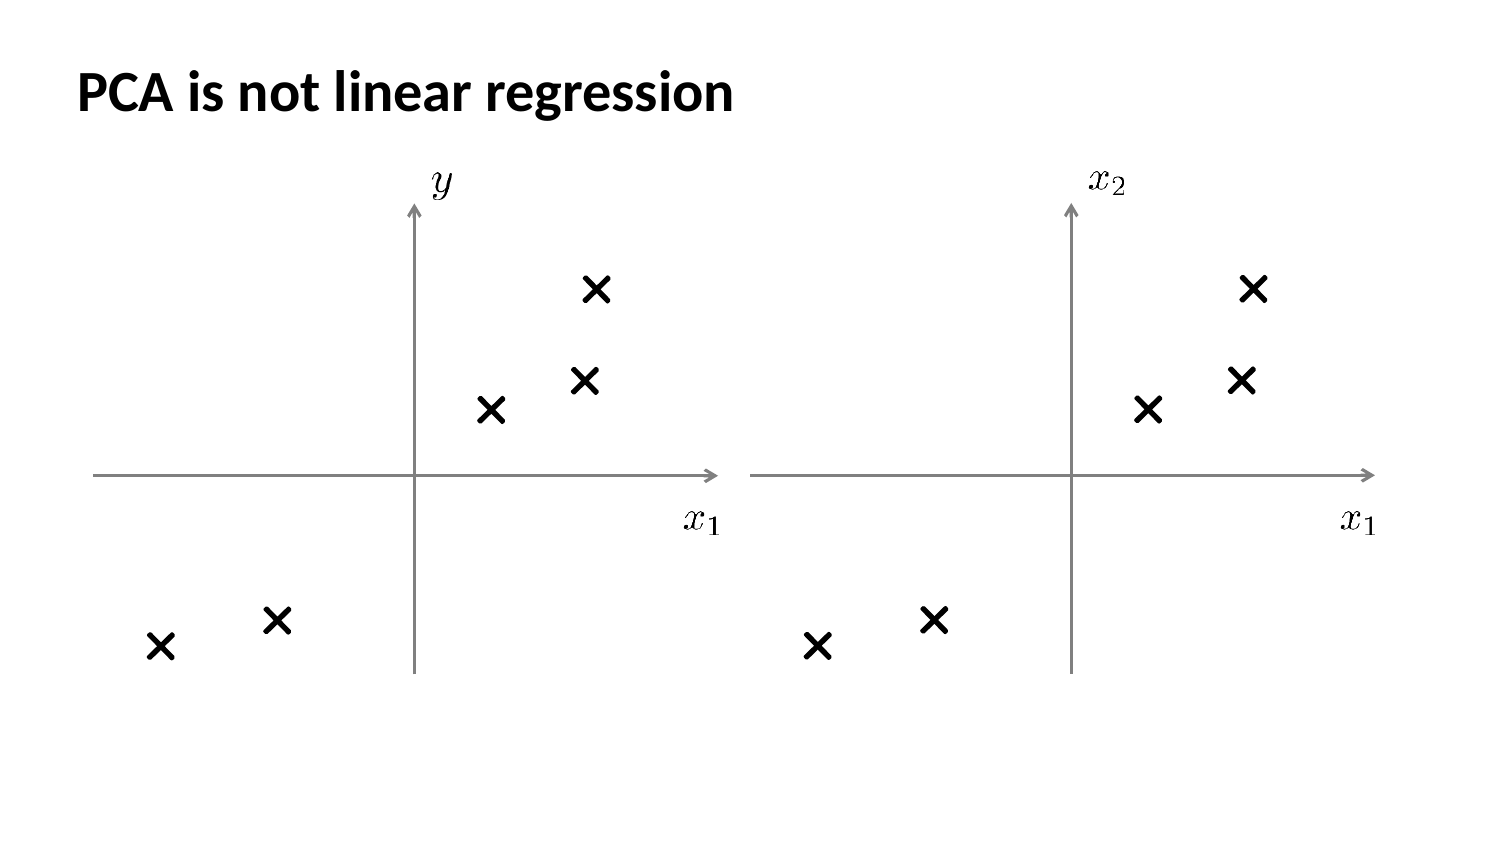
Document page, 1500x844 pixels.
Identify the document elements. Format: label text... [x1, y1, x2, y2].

picture [431, 172, 452, 200]
text_box PCA is not linear regression [62, 45, 1425, 131]
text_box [749, 171, 1376, 675]
text_box [262, 605, 293, 636]
picture [683, 511, 719, 536]
text_box [581, 274, 612, 305]
text_box [476, 395, 507, 425]
text_box [570, 366, 600, 396]
text_box [146, 631, 176, 661]
